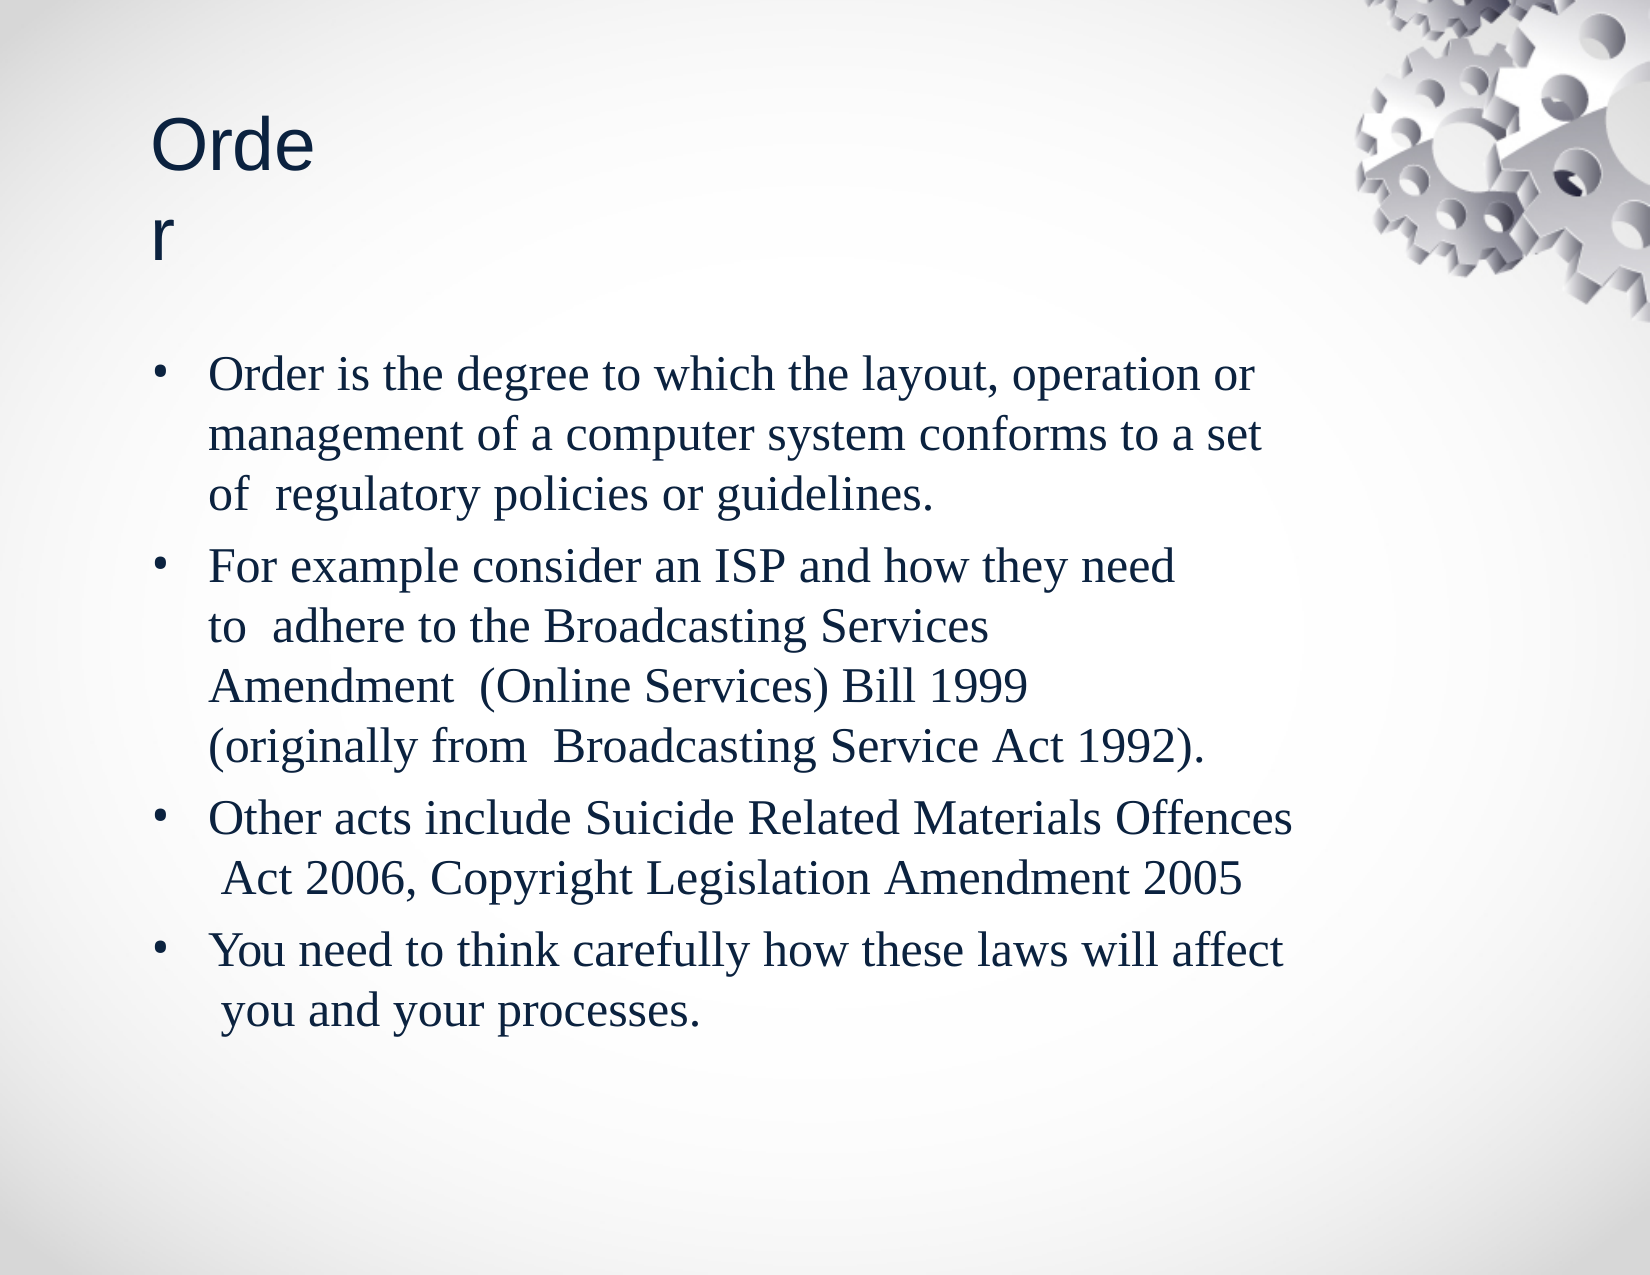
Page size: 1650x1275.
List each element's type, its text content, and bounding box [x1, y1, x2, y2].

picture [0, 0, 1650, 1275]
title Order [147, 77, 328, 293]
text_box Order is the degree to which the layout, operation or management of a computer system conforms to a set of regulatory policies or guidelines. For example consider an ISP and how they need to adhere to the Broadcasting Services Amendment (Online Services) Bill 1999 (originally from Broadcasting Service Act 1992). Other acts include Suicide Related Materials Offences Act 2006, Copyright Legislation Amendment 2005 You need to think carefully how these laws will affect you and your processes. [149, 338, 1316, 1037]
